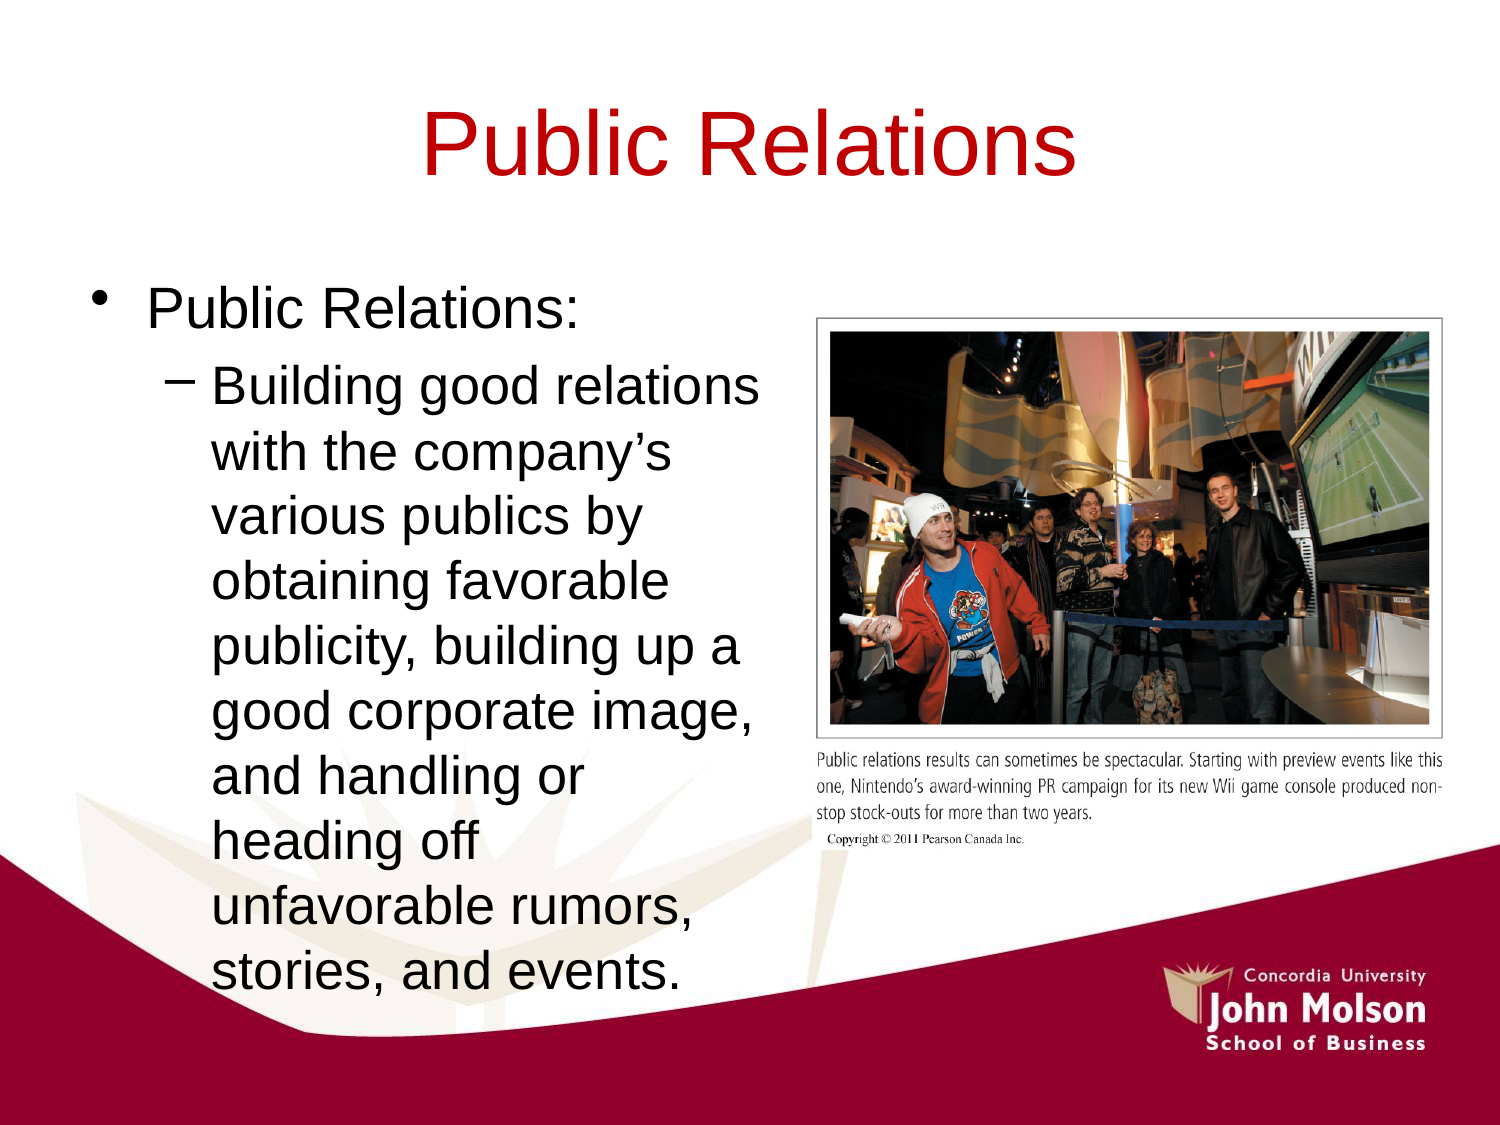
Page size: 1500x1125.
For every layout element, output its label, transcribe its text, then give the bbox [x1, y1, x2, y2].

picture [0, 0, 1500, 1125]
title Public Relations [74, 44, 1426, 233]
list Public Relations: Building good relations with the company’s various publics by obtaining favorable publicity, building up a good corporate image, and handling or heading off unfavorable rumors, stories, and events. [74, 262, 788, 1006]
